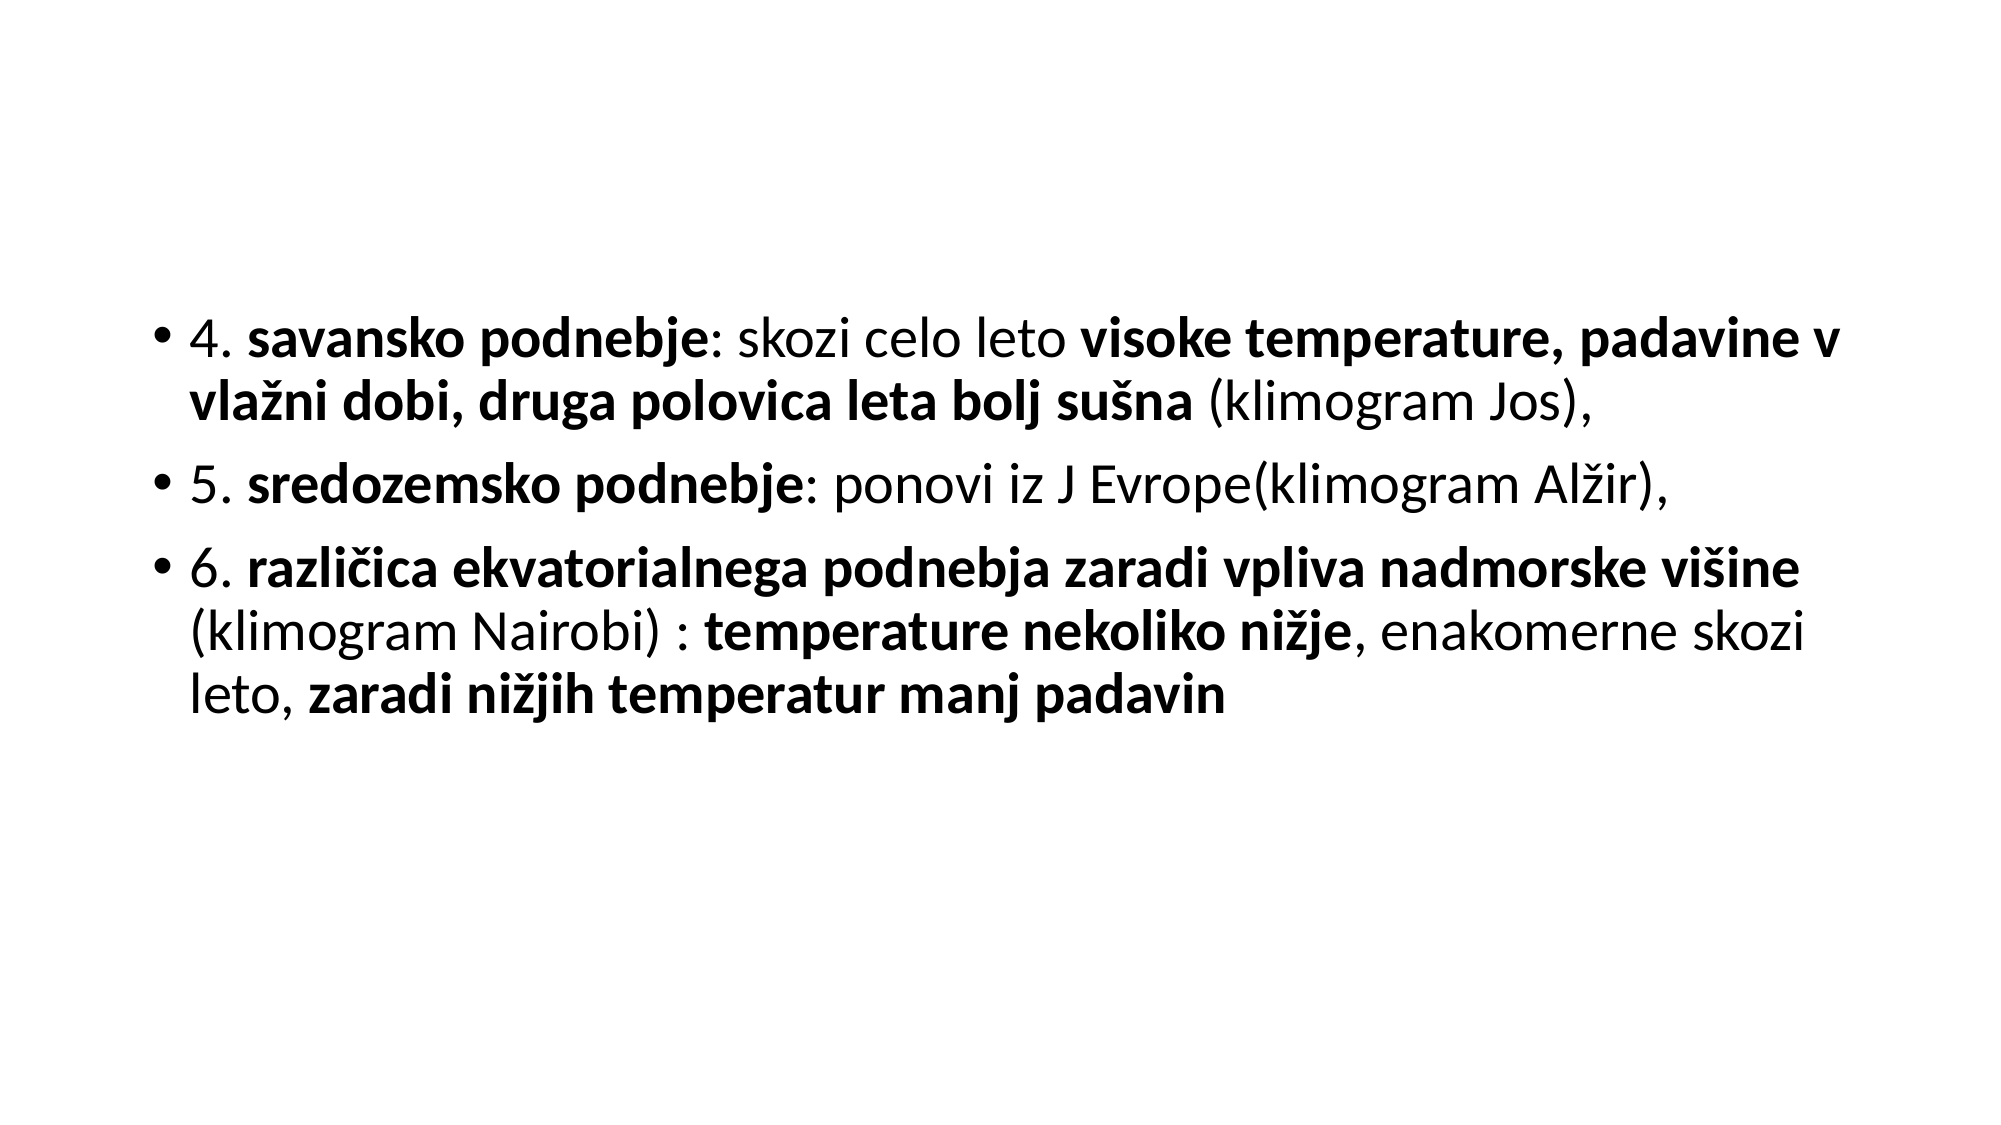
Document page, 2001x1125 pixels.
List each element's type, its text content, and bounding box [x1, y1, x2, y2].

list 4. savansko podnebje: skozi celo leto visoke temperature, padavine v vlažni dobi, druga polovica leta bolj sušna (klimogram Jos), 5. sredozemsko podnebje: ponovi iz J Evrope(klimogram Alžir), 6. različica ekvatorialnega podnebja zaradi vpliva nadmorske višine (klimogram Nairobi) : temperature nekoliko nižje, enakomerne skozi leto, zaradi nižjih temperatur manj padavin [137, 299, 1863, 1014]
